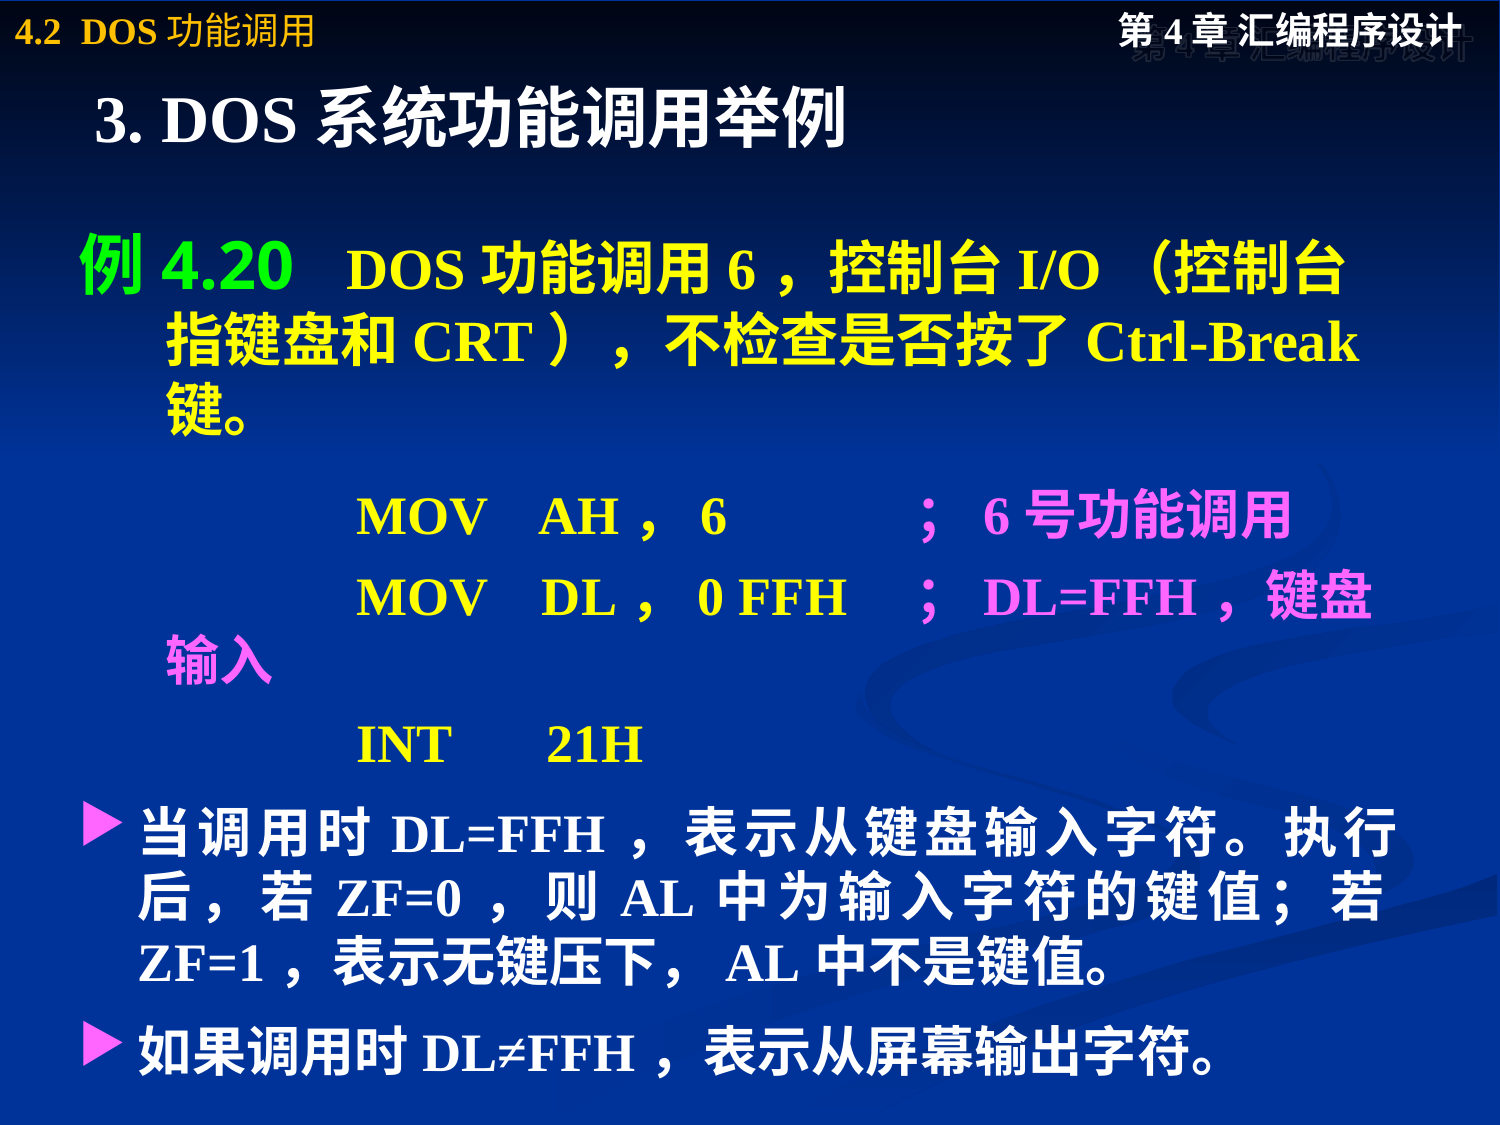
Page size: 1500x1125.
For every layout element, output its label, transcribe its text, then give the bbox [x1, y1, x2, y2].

list 例4.20 DOS功能调用6，控制台I/O（控制台指键盘和CRT），不检查是否按了Ctrl-Break键。 MOV AH，6 ；6号功能调用 MOV DL，0 FFH ；DL=FFH，键盘输入 INT 21H 当调用时DL=FFH，表示从键盘输入字符。执行后，若ZF=0，则AL中为输入字符的键值；若ZF=1，表示无键压下，AL中不是键值。 如果调用时DL≠FFH，表示从屏幕输出字符。 [63, 215, 1414, 1065]
title 3. DOS系统功能调用举例 [78, 60, 1430, 172]
